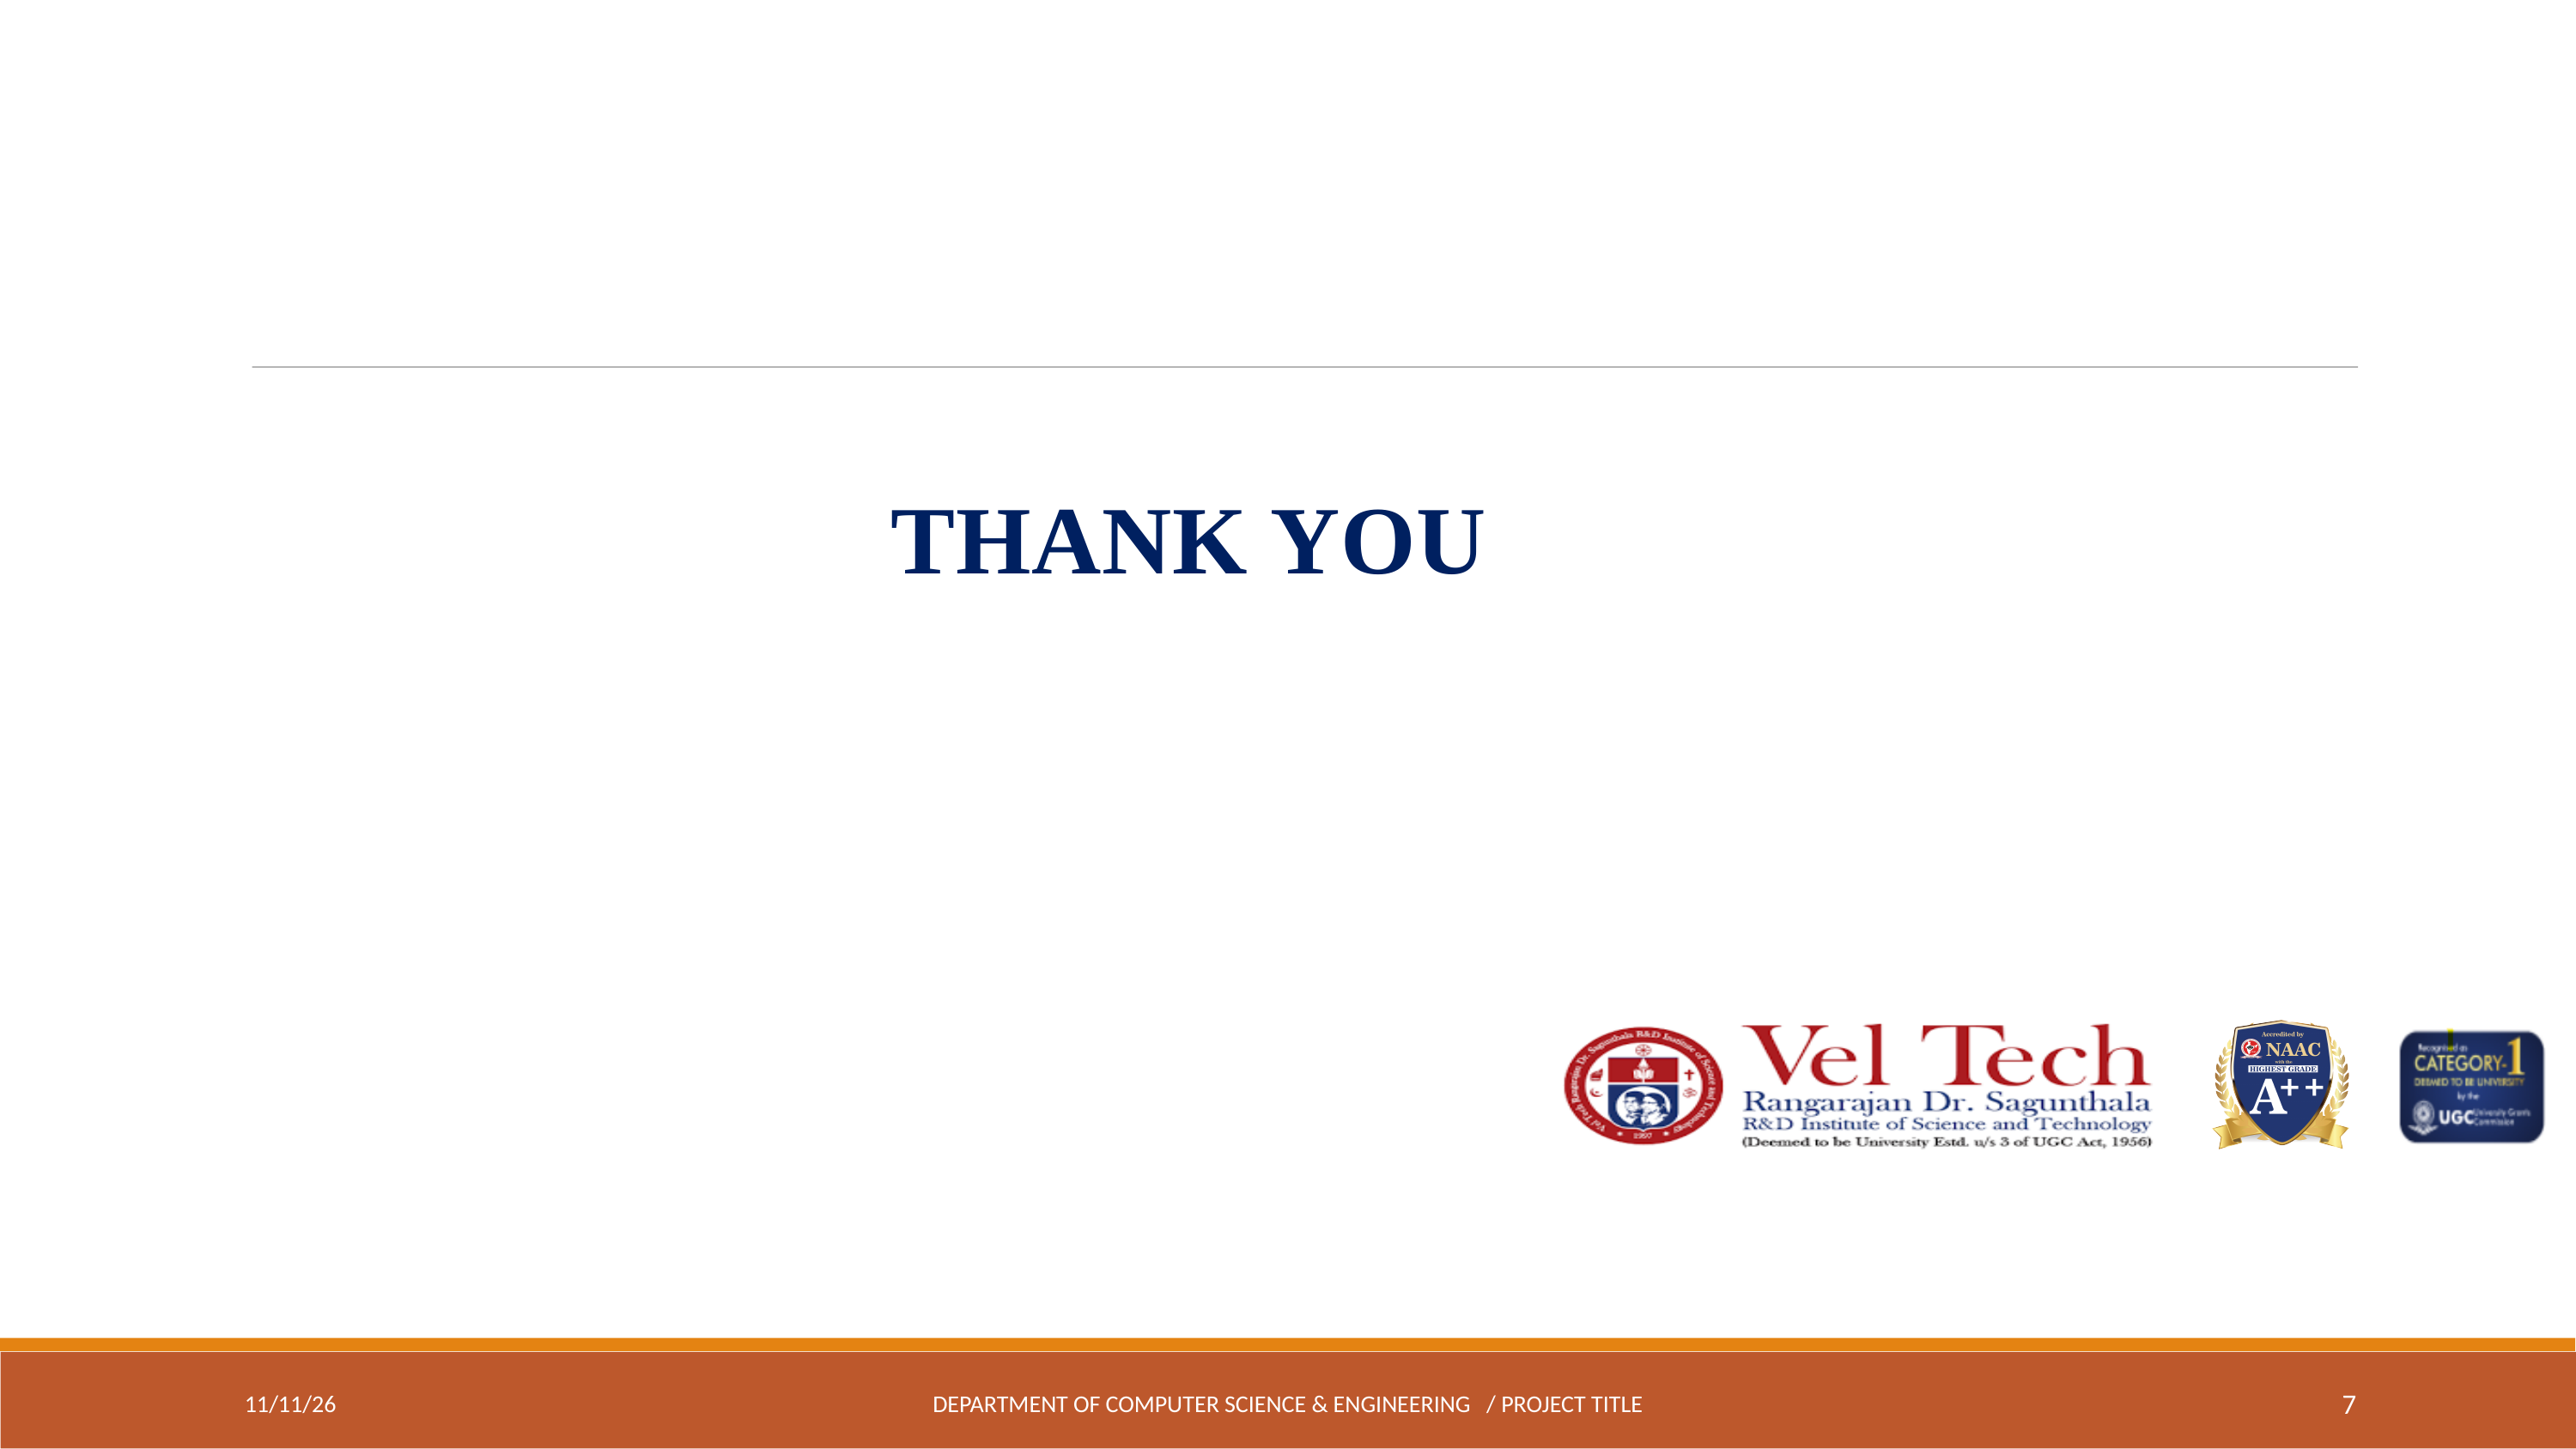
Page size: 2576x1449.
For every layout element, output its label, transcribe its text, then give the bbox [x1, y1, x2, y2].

picture [2199, 997, 2558, 1153]
footer DEPARTMENT OF COMPUTER SCIENCE & ENGINEERING / PROJECT TITLE [779, 1364, 1798, 1442]
slide_number <number> [2092, 1364, 2369, 1442]
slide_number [232, 1364, 755, 1442]
picture [1558, 981, 2164, 1185]
text_box THANK YOU [878, 470, 1526, 600]
